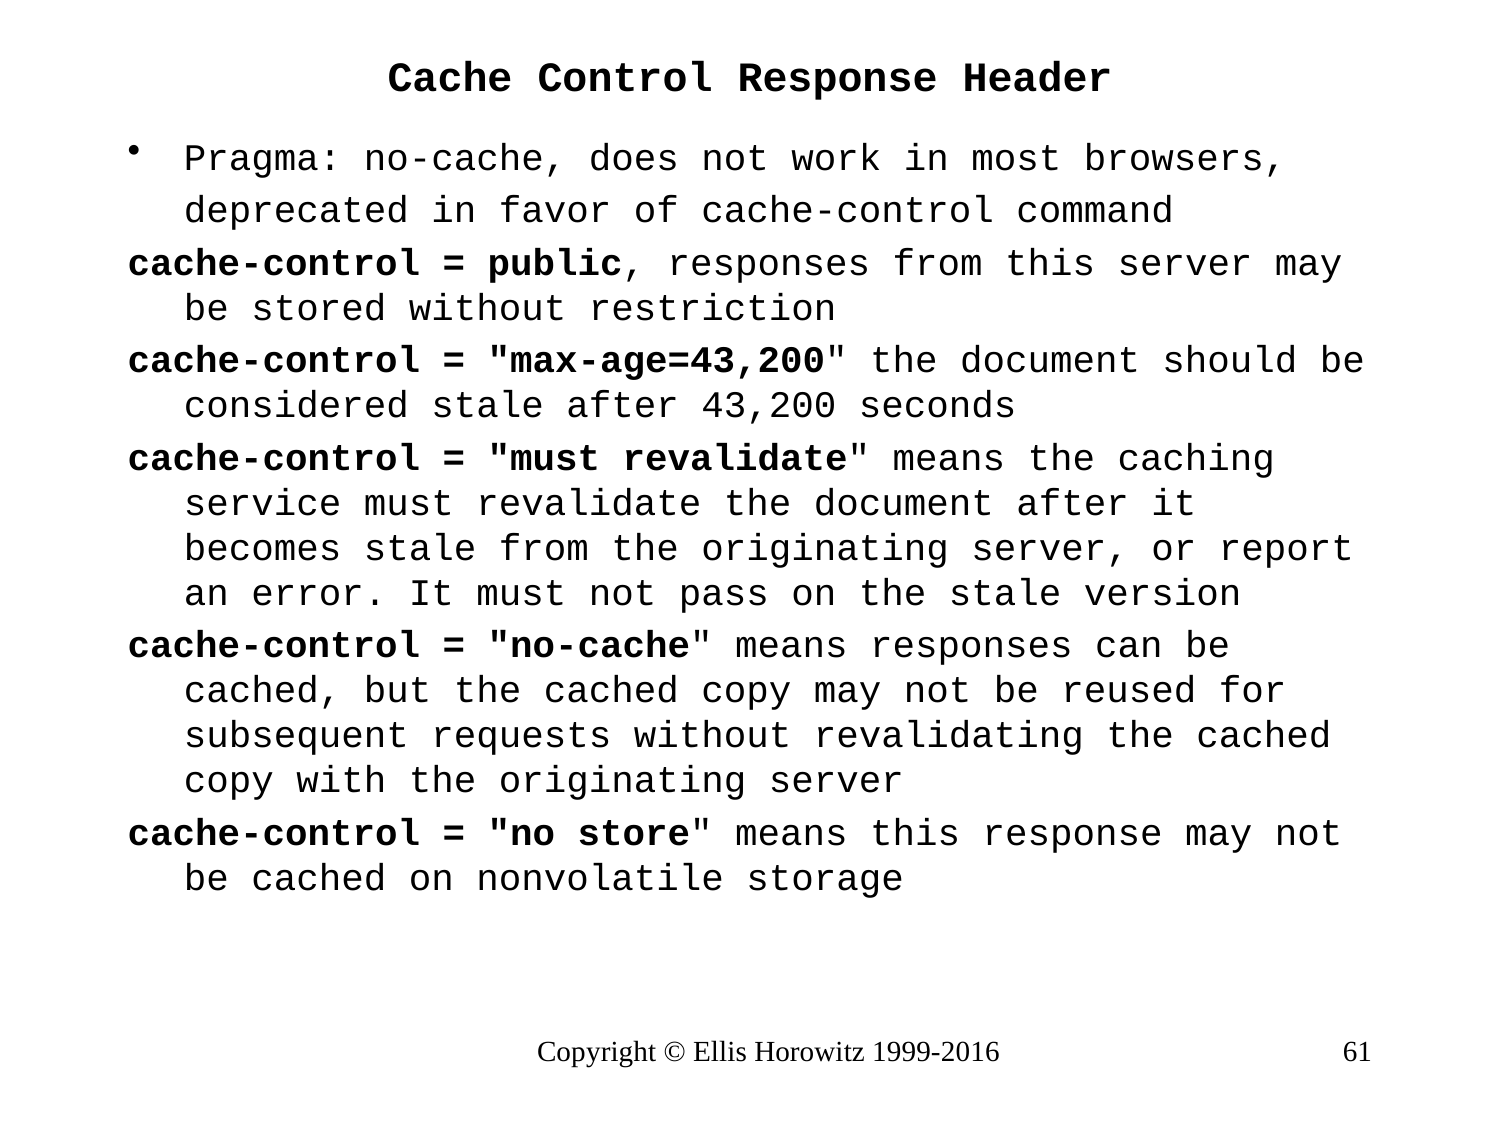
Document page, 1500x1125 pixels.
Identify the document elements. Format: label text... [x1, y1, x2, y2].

list Pragma: no-cache, does not work in most browsers, deprecated in favor of cache-control command cache-control = public, responses from this server may be stored without restriction cache-control = "max-age=43,200" the document should be considered stale after 43,200 seconds cache-control = "must revalidate" means the caching service must revalidate the document after it becomes stale from the originating server, or report an error. It must not pass on the stale version cache-control = "no-cache" means responses can be cached, but the cached copy may not be reused for subsequent requests without revalidating the cached copy with the originating server cache-control = "no store" means this response may not be cached on nonvolatile storage [112, 125, 1388, 1000]
slide_number 61 [1074, 1024, 1388, 1101]
footer Copyright © Ellis Horowitz 1999-2016 [512, 1024, 1026, 1101]
title Cache Control Response Header [112, 37, 1388, 113]
